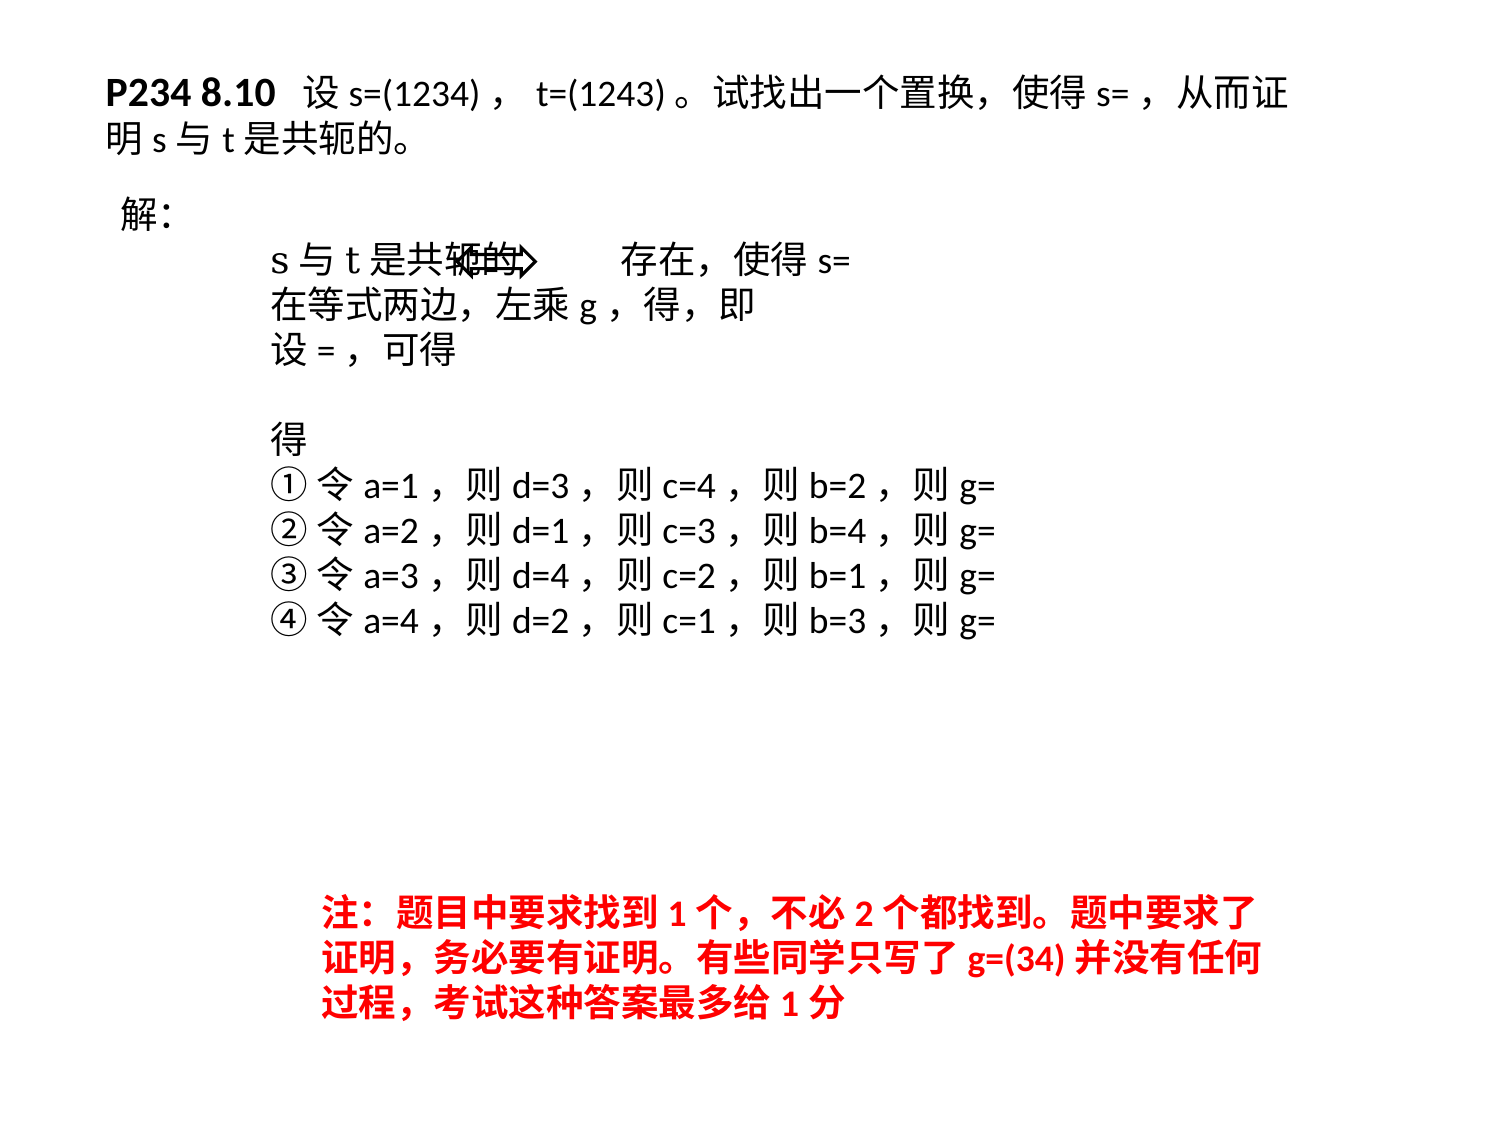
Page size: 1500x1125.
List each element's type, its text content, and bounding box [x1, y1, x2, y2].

text_box 注：题目中要求找到1个，不必2个都找到。题中要求了证明，务必要有证明。有些同学只写了g=(34)并没有任何过程，考试这种答案最多给1分 [306, 881, 1300, 1031]
text_box [455, 244, 537, 279]
